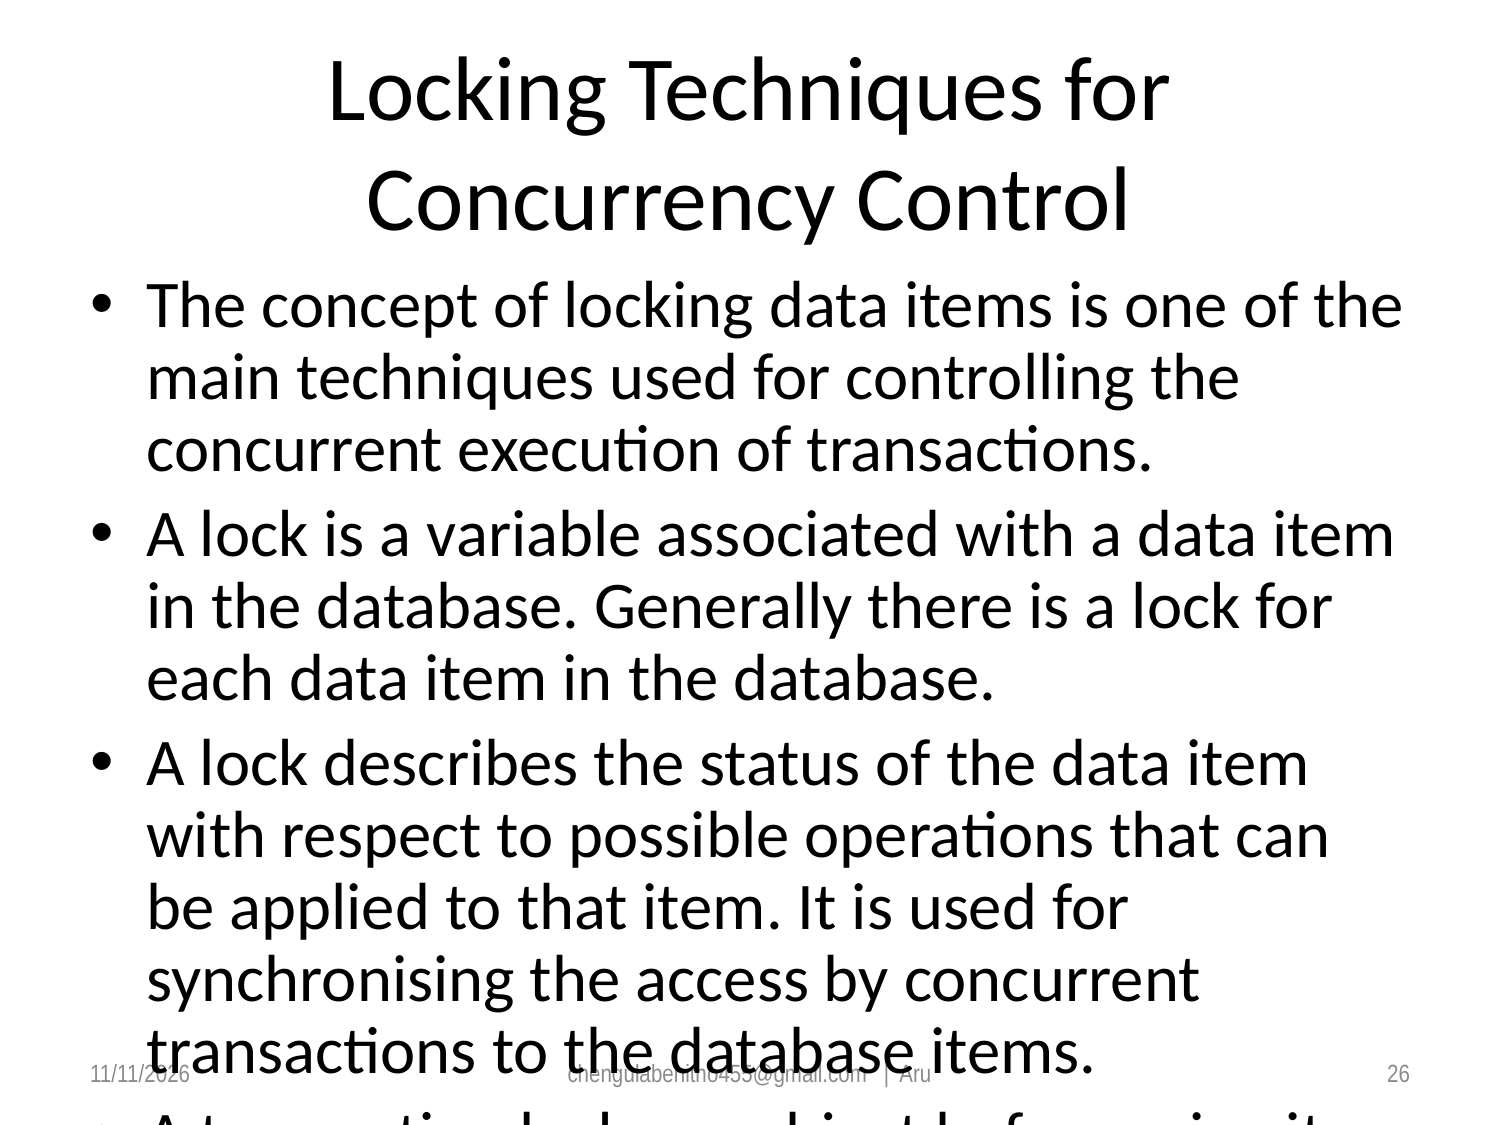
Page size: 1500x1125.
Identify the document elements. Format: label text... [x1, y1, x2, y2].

list The concept of locking data items is one of the main techniques used for controlling the concurrent execution of transactions. A lock is a variable associated with a data item in the database. Generally there is a lock for each data item in the database. A lock describes the status of the data item with respect to possible operations that can be applied to that item. It is used for synchronising the access by concurrent transactions to the database items. A transaction locks an object before using it When an object is locked by another transaction, the requesting transaction must wait [75, 262, 1425, 1005]
slide_number 26 [1074, 1042, 1425, 1103]
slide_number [75, 1042, 425, 1103]
footer chengulabenitho455@gmail.com | Aru [512, 1042, 988, 1103]
title Locking Techniques for Concurrency Control [75, 45, 1425, 233]
